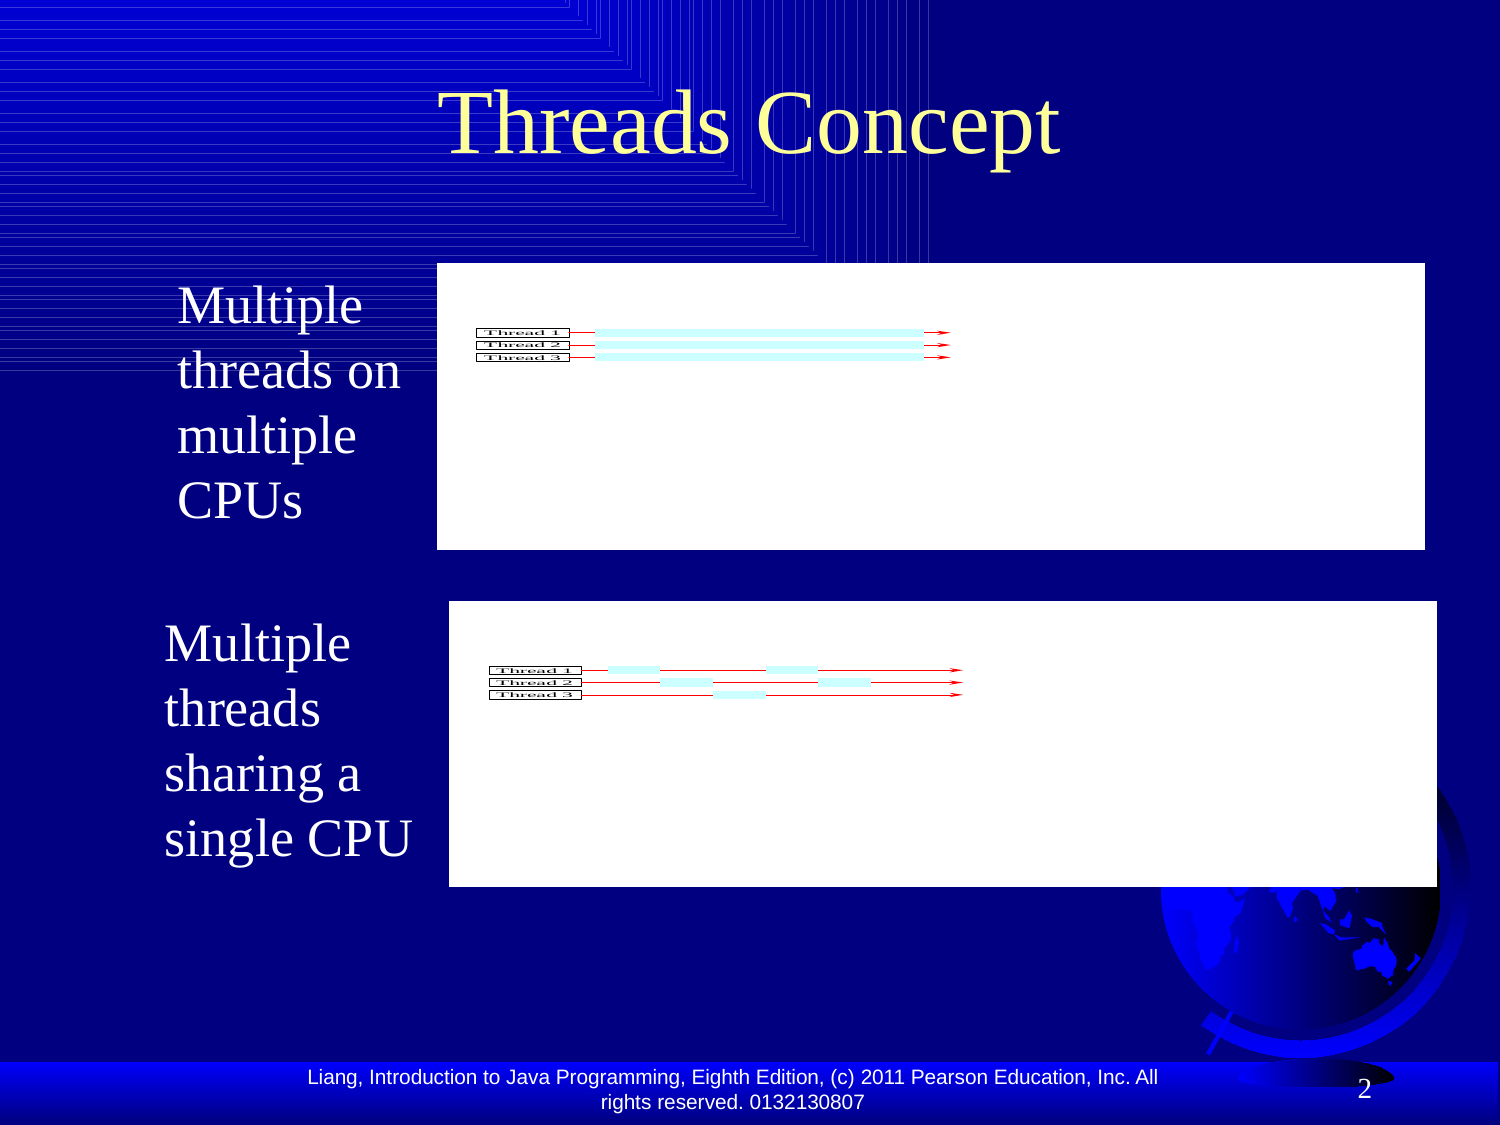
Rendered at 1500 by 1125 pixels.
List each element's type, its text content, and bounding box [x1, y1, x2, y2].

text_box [436, 262, 1426, 551]
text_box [449, 600, 1438, 888]
text_box Multiple threads sharing a single CPU [149, 599, 448, 875]
slide_number 2 [1074, 1049, 1388, 1125]
title Threads Concept [112, 0, 1388, 235]
text_box Multiple threads on multiple CPUs [162, 262, 435, 537]
